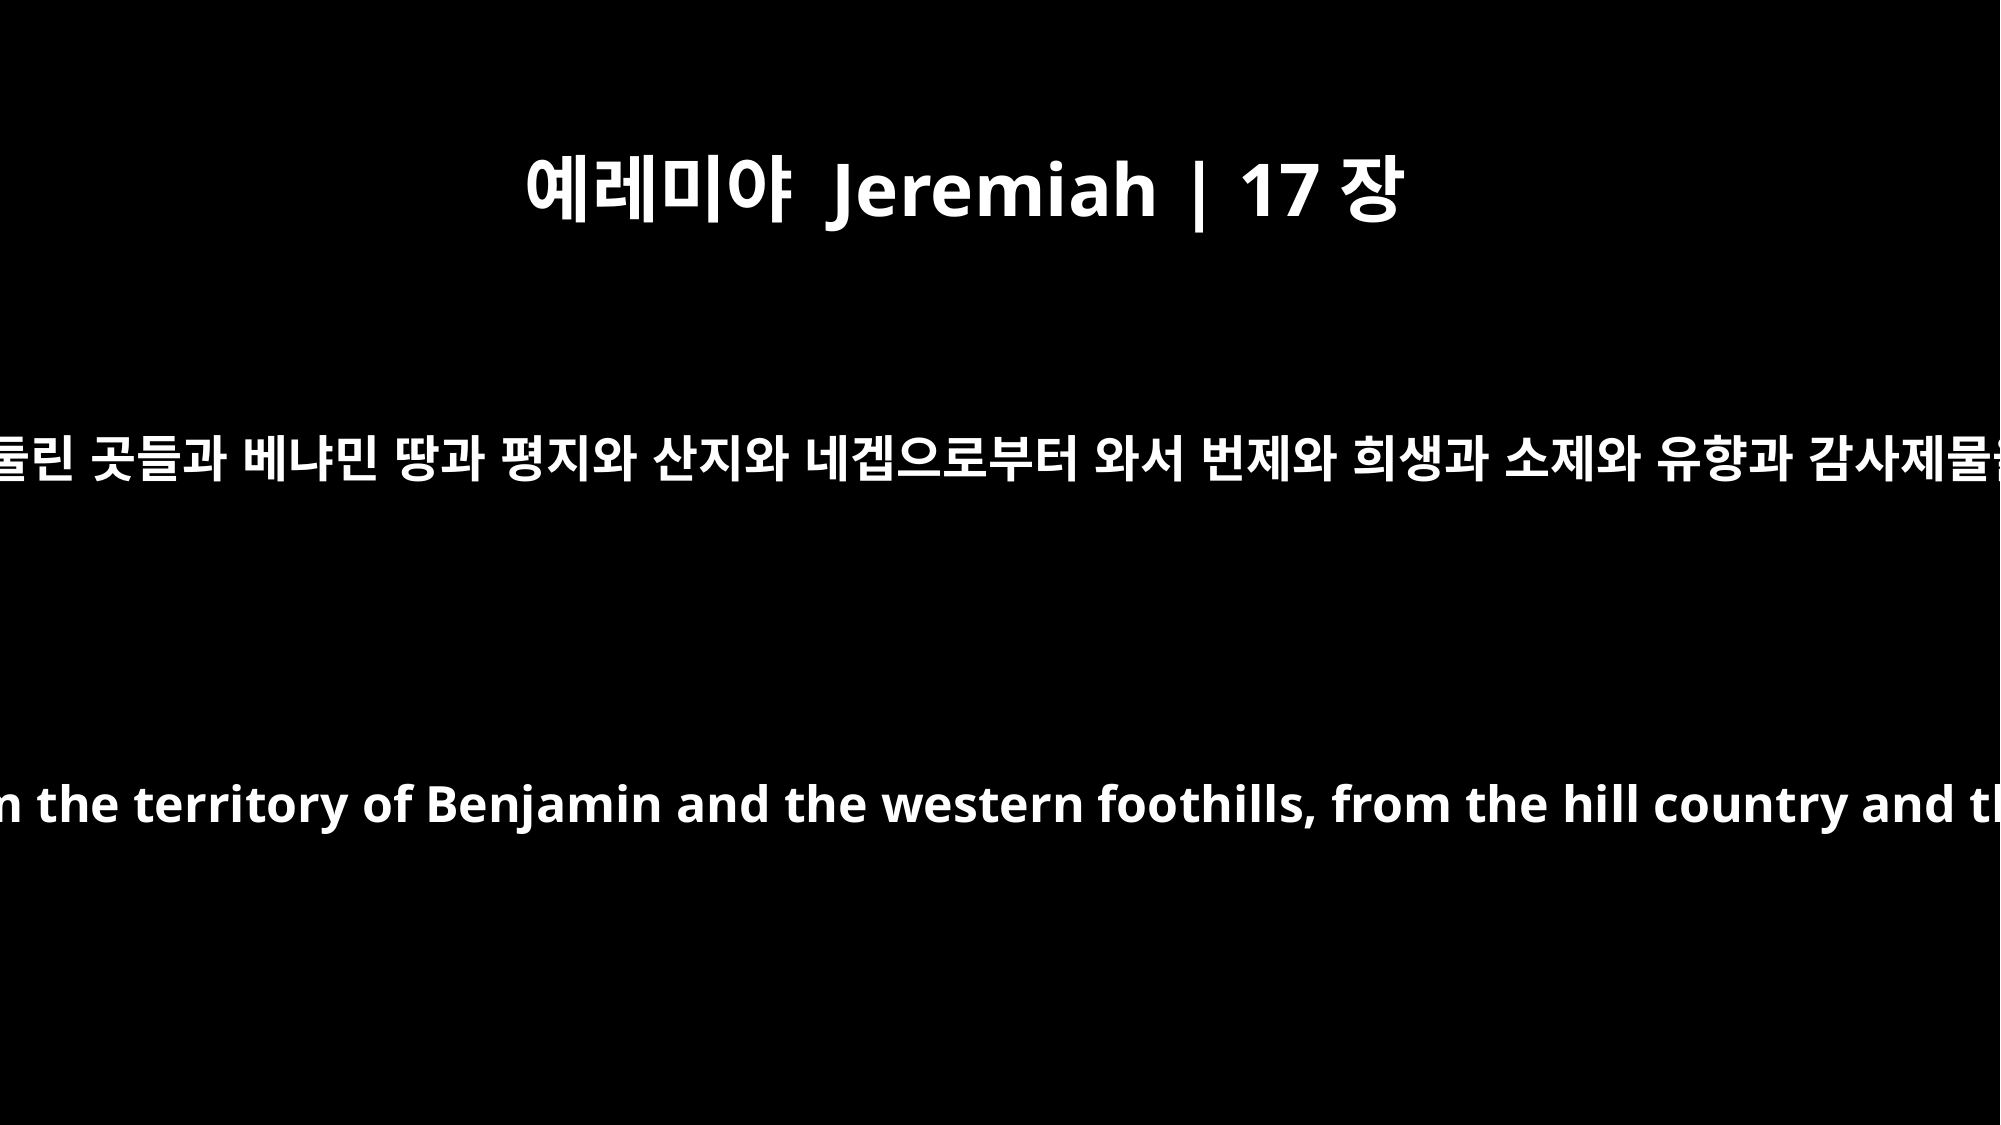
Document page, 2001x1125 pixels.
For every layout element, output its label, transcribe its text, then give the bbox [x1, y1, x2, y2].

text_box People will come from the towns of Judah and the villages around Jerusalem, from the territory of Benjamin and the western foothills, from the hill country and the Negev, bringing burnt offerings and sacrifices, grain offerings, incense and thank offerings to the house of the LORD. [0, 764, 2000, 900]
text_box 26 사람들이 유다 성읍들과 예루살렘에 둘린 곳들과 베냐민 땅과 평지와 산지와 네겝으로부터 와서 번제와 희생과 소제와 유향과 감사제물을 여호와의 성전에 가져오려니와 [0, 359, 2000, 495]
text_box 예레미야 Jeremiah | 17장 [510, 136, 1422, 239]
